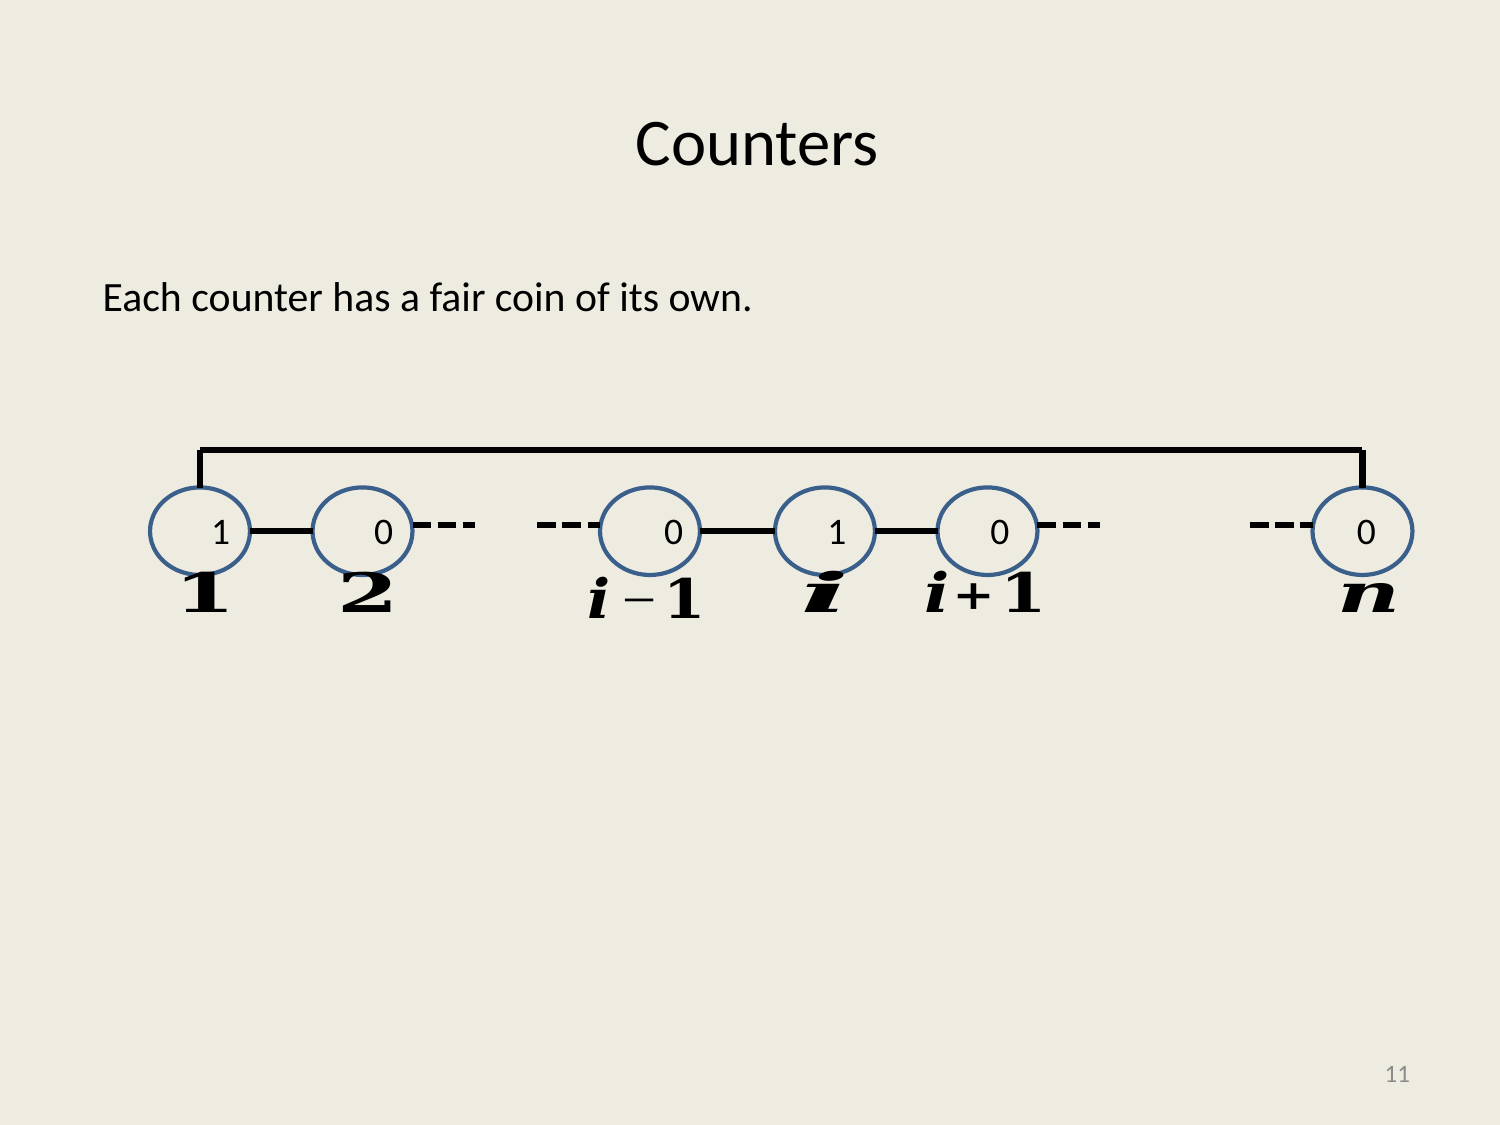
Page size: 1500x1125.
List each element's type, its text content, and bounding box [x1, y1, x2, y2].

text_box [149, 449, 1413, 632]
list Each counter has a fair coin of its own. [87, 262, 1438, 1005]
slide_number 11 [1074, 1042, 1425, 1103]
